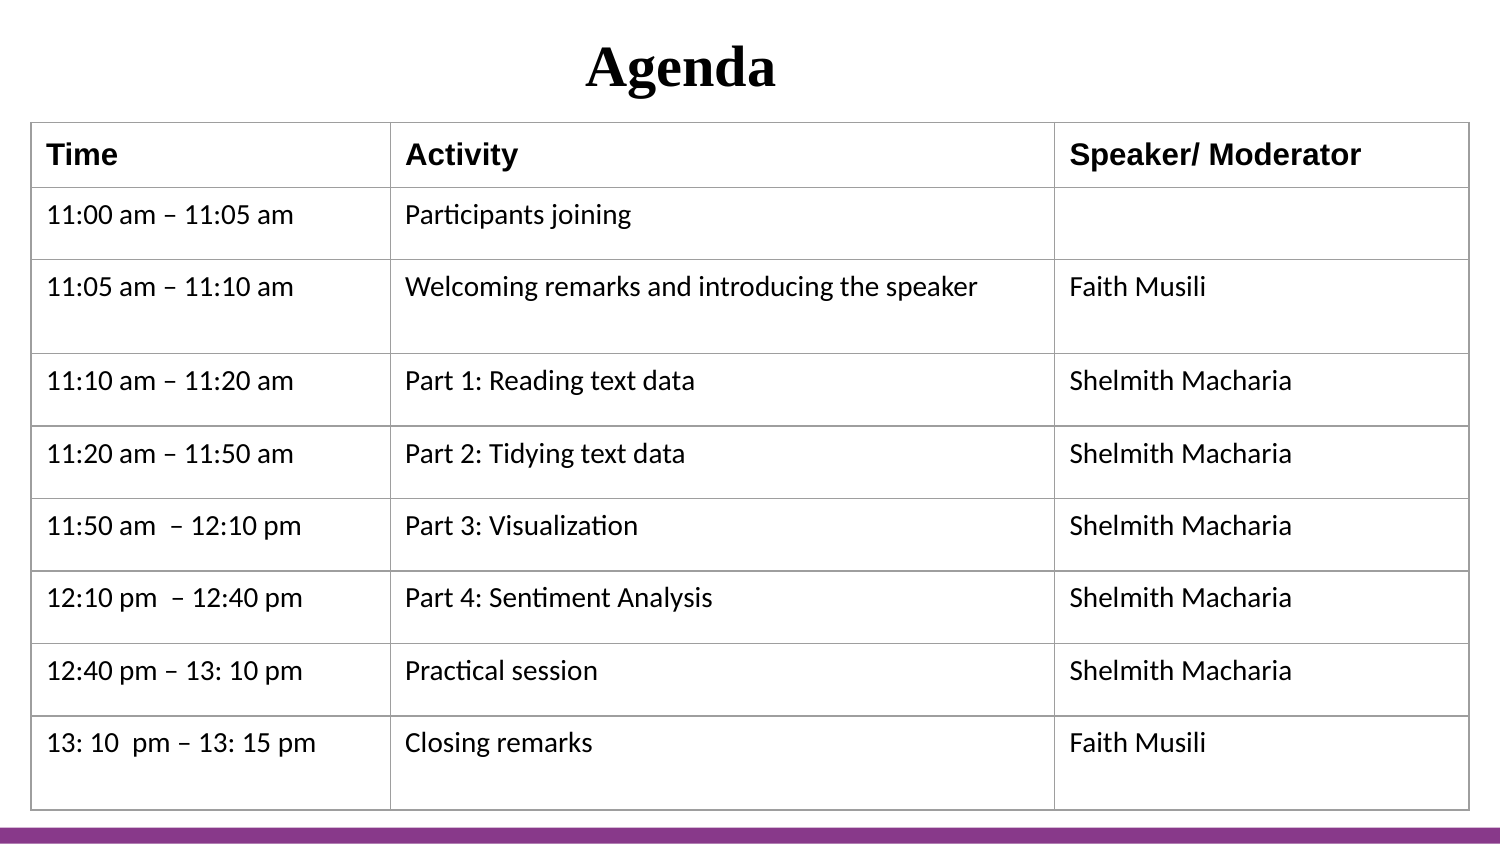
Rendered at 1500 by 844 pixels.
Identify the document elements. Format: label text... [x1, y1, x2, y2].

table_cell Shelmith Macharia [1055, 644, 1468, 715]
table_cell Part 1: Reading text data [391, 354, 1054, 425]
table_cell [1055, 188, 1468, 259]
table_cell Practical session [391, 644, 1054, 715]
table_cell Faith Musili [1055, 260, 1468, 353]
table_cell Part 4: Sentiment Analysis [391, 572, 1054, 643]
table_header Activity [391, 123, 1054, 187]
table_cell Shelmith Macharia [1055, 499, 1468, 570]
table_cell Shelmith Macharia [1055, 572, 1468, 643]
table_cell 11:05 am – 11:10 am [32, 260, 390, 353]
table_cell Shelmith Macharia [1055, 354, 1468, 425]
table_cell Shelmith Macharia [1055, 427, 1468, 498]
table_header Time [32, 123, 390, 187]
table_cell 11:10 am – 11:20 am [32, 354, 390, 425]
table_header Speaker/ Moderator [1055, 123, 1468, 187]
table_cell 12:40 pm – 13: 10 pm [32, 644, 390, 715]
text_box Agenda [168, 24, 1194, 101]
table_cell Participants joining [391, 188, 1054, 259]
table_cell 13: 10 pm – 13: 15 pm [32, 717, 390, 809]
table_cell 12:10 pm – 12:40 pm [32, 572, 390, 643]
table_cell Part 3: Visualization [391, 499, 1054, 570]
table_cell 11:00 am – 11:05 am [32, 188, 390, 259]
table_cell 11:20 am – 11:50 am [32, 427, 390, 498]
table_cell Faith Musili [1055, 717, 1468, 809]
table_cell Part 2: Tidying text data [391, 427, 1054, 498]
table_cell Welcoming remarks and introducing the speaker [391, 260, 1054, 353]
table_cell 11:50 am – 12:10 pm [32, 499, 390, 570]
table_cell Closing remarks [391, 717, 1054, 809]
